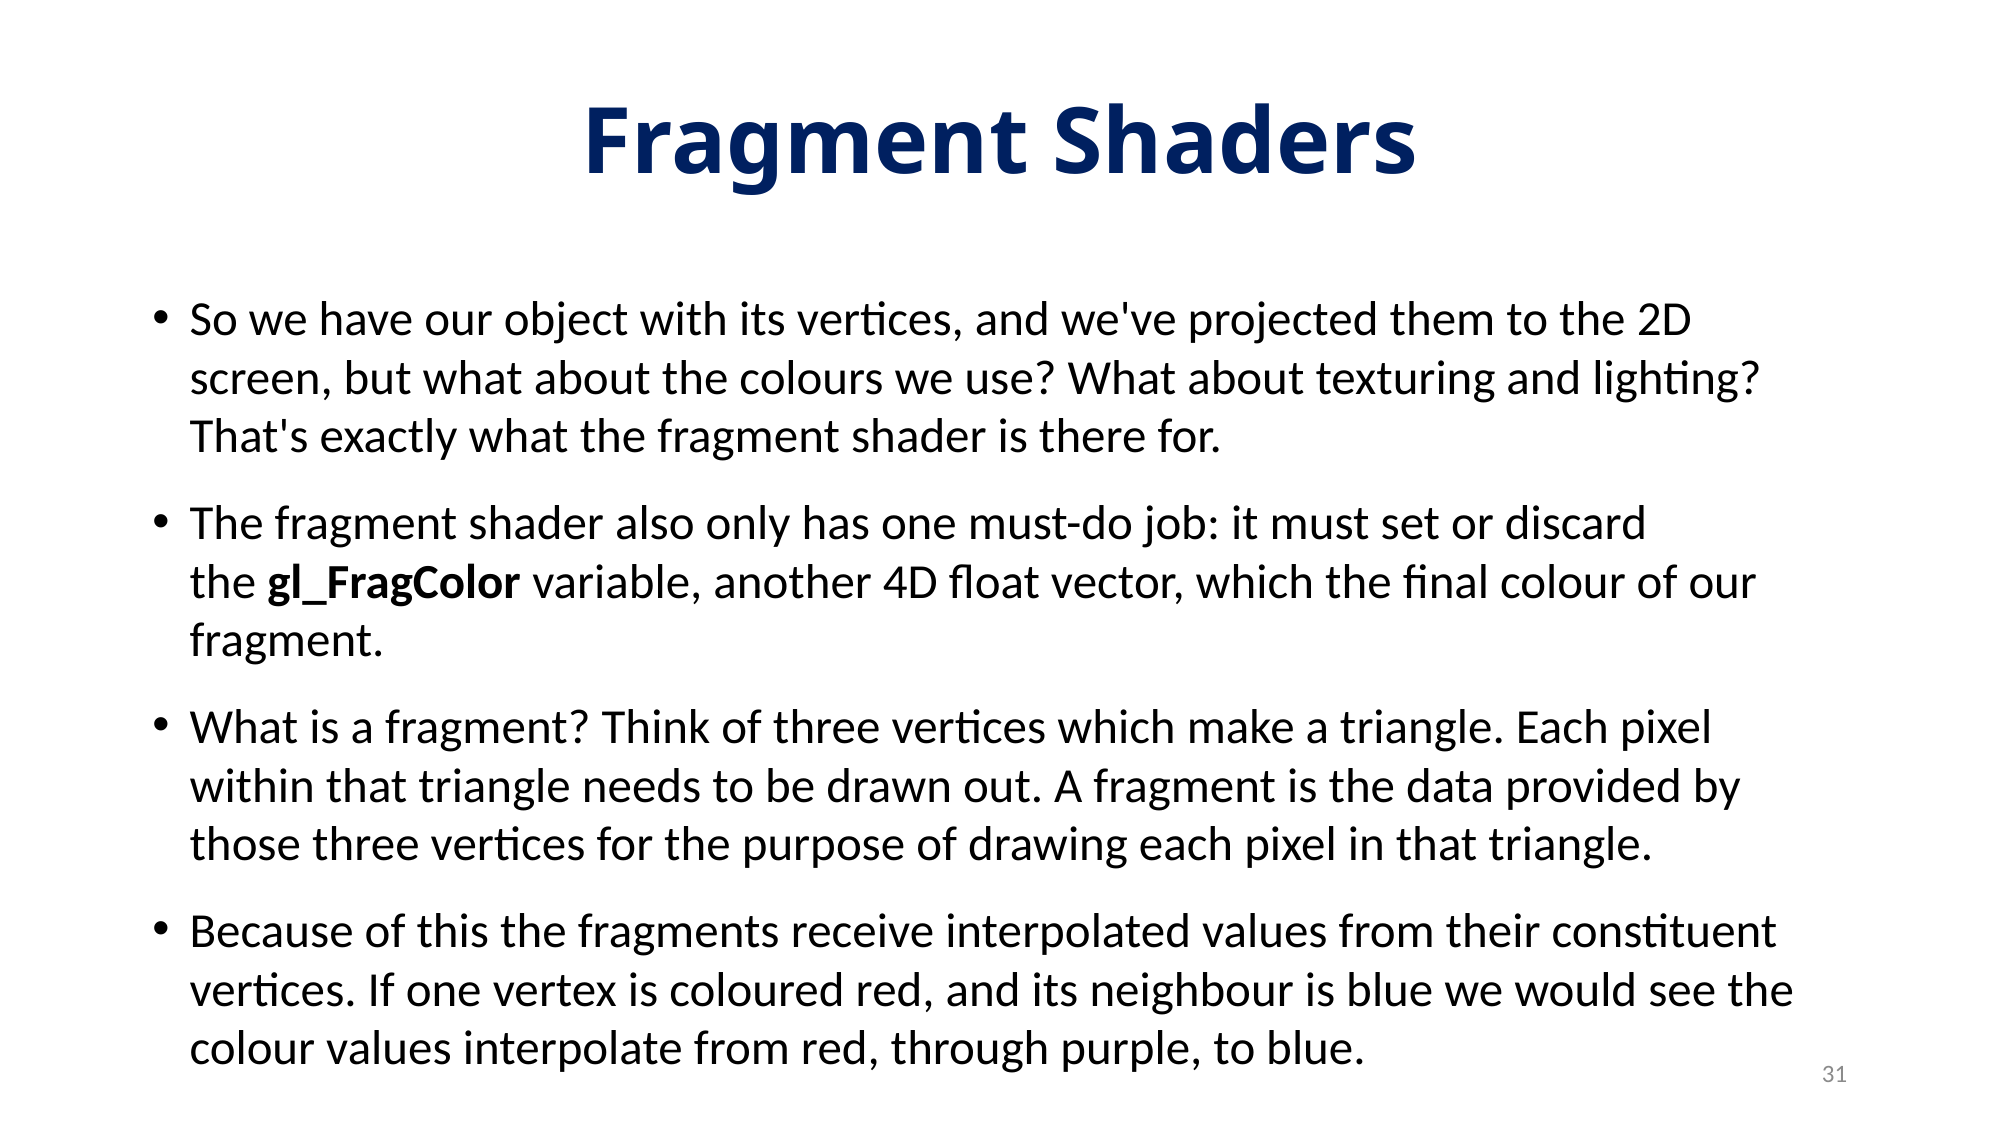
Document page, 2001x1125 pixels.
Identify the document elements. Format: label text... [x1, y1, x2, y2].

slide_number 31 [1412, 1042, 1863, 1103]
title Fragment Shaders [137, 35, 1863, 253]
list So we have our object with its vertices, and we've projected them to the 2D screen, but what about the colours we use? What about texturing and lighting? That's exactly what the fragment shader is there for. The fragment shader also only has one must-do job: it must set or discard the gl_FragColor variable, another 4D float vector, which the final colour of our fragment. What is a fragment? Think of three vertices which make a triangle. Each pixel within that triangle needs to be drawn out. A fragment is the data provided by those three vertices for the purpose of drawing each pixel in that triangle. Because of this the fragments receive interpolated values from their constituent vertices. If one vertex is coloured red, and its neighbour is blue we would see the colour values interpolate from red, through purple, to blue. [137, 279, 1863, 1100]
